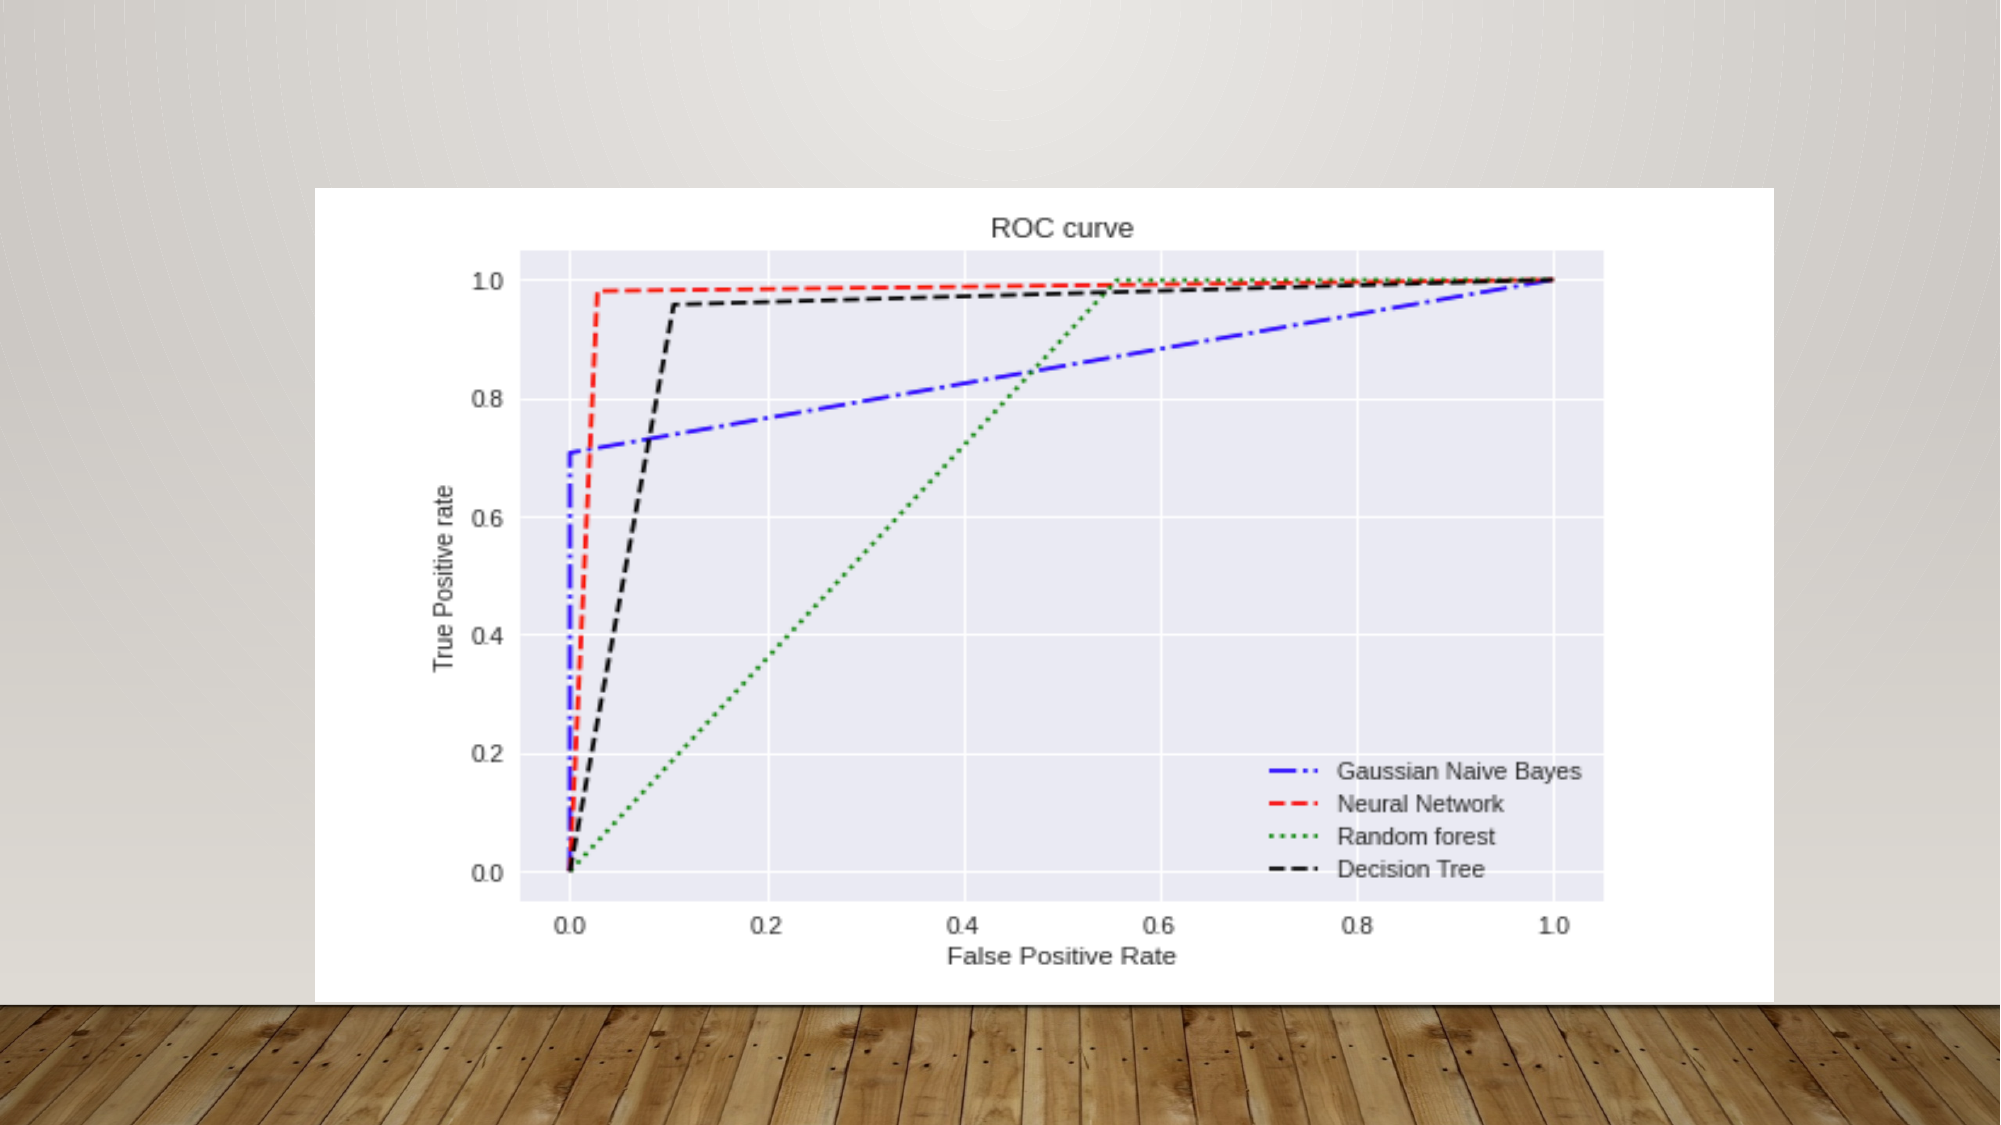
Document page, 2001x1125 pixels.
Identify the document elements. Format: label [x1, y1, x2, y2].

picture [0, 1005, 2000, 1125]
picture [315, 188, 1774, 1002]
